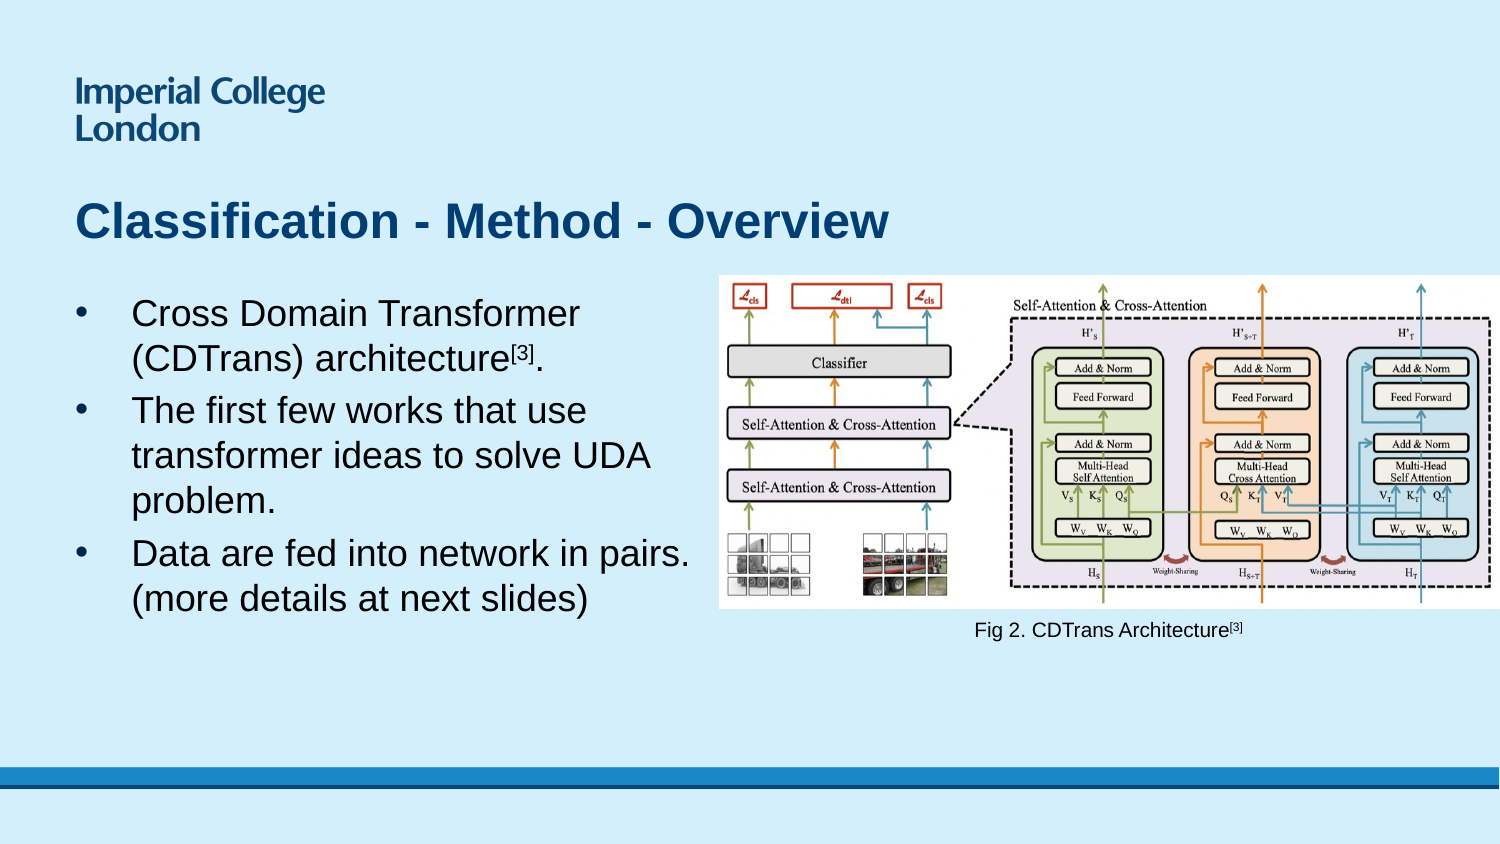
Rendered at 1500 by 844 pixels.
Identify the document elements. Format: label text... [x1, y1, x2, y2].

text_box Fig 2. CDTrans Architecture[3] [959, 618, 1258, 649]
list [719, 275, 1500, 610]
picture [0, 0, 1499, 844]
title Classification - Method - Overview [75, 183, 1425, 246]
list Cross Domain Transformer (CDTrans) architecture[3]. The first few works that use transformer ideas to solve UDA problem. Data are fed into network in pairs. (more details at next slides) [75, 288, 724, 718]
